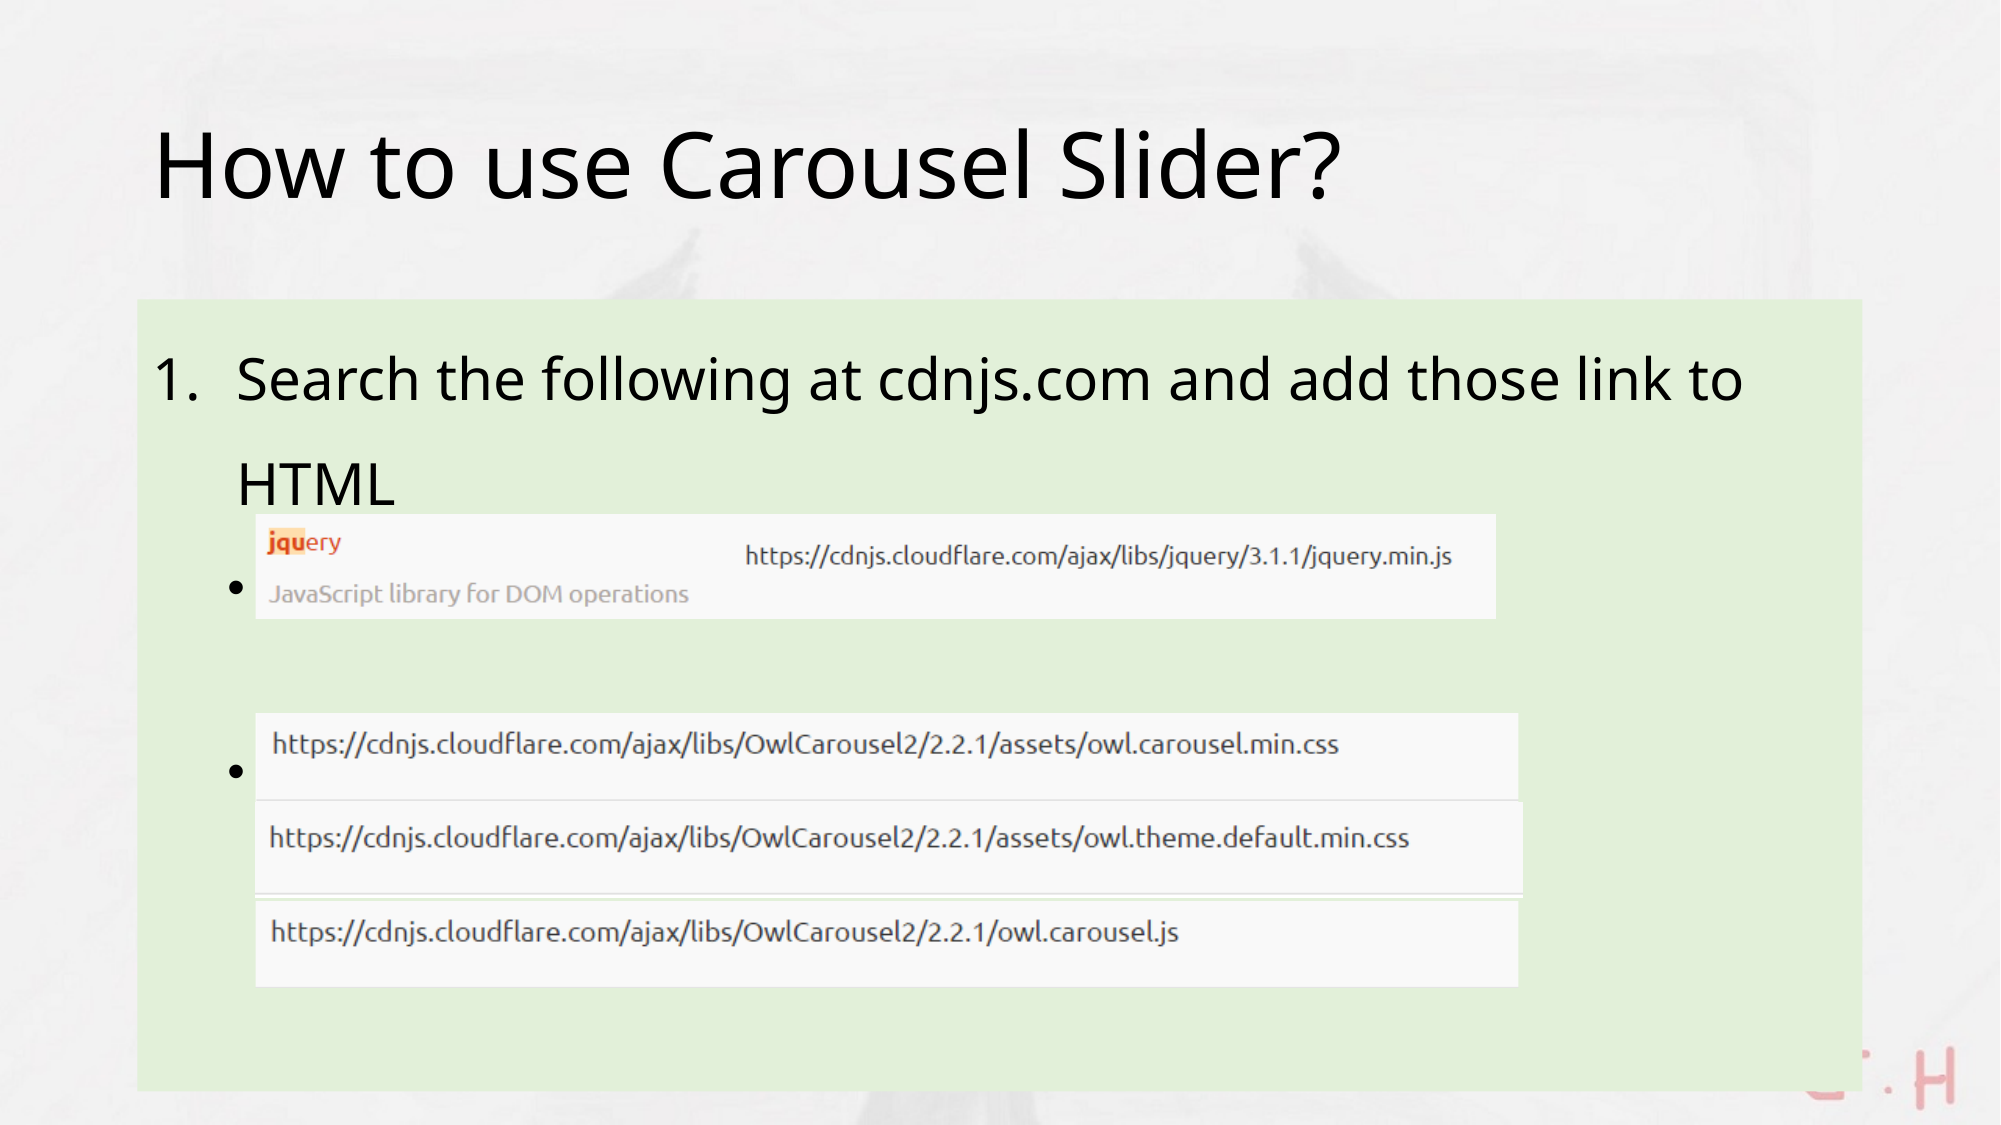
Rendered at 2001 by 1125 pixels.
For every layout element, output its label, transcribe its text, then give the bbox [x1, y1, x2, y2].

list Search the following at cdnjs.com and add those link to HTML JQuery OwlCarousel2 [137, 299, 1863, 1092]
title How to use Carousel Slider? [137, 59, 1863, 278]
picture [0, 0, 2001, 1125]
